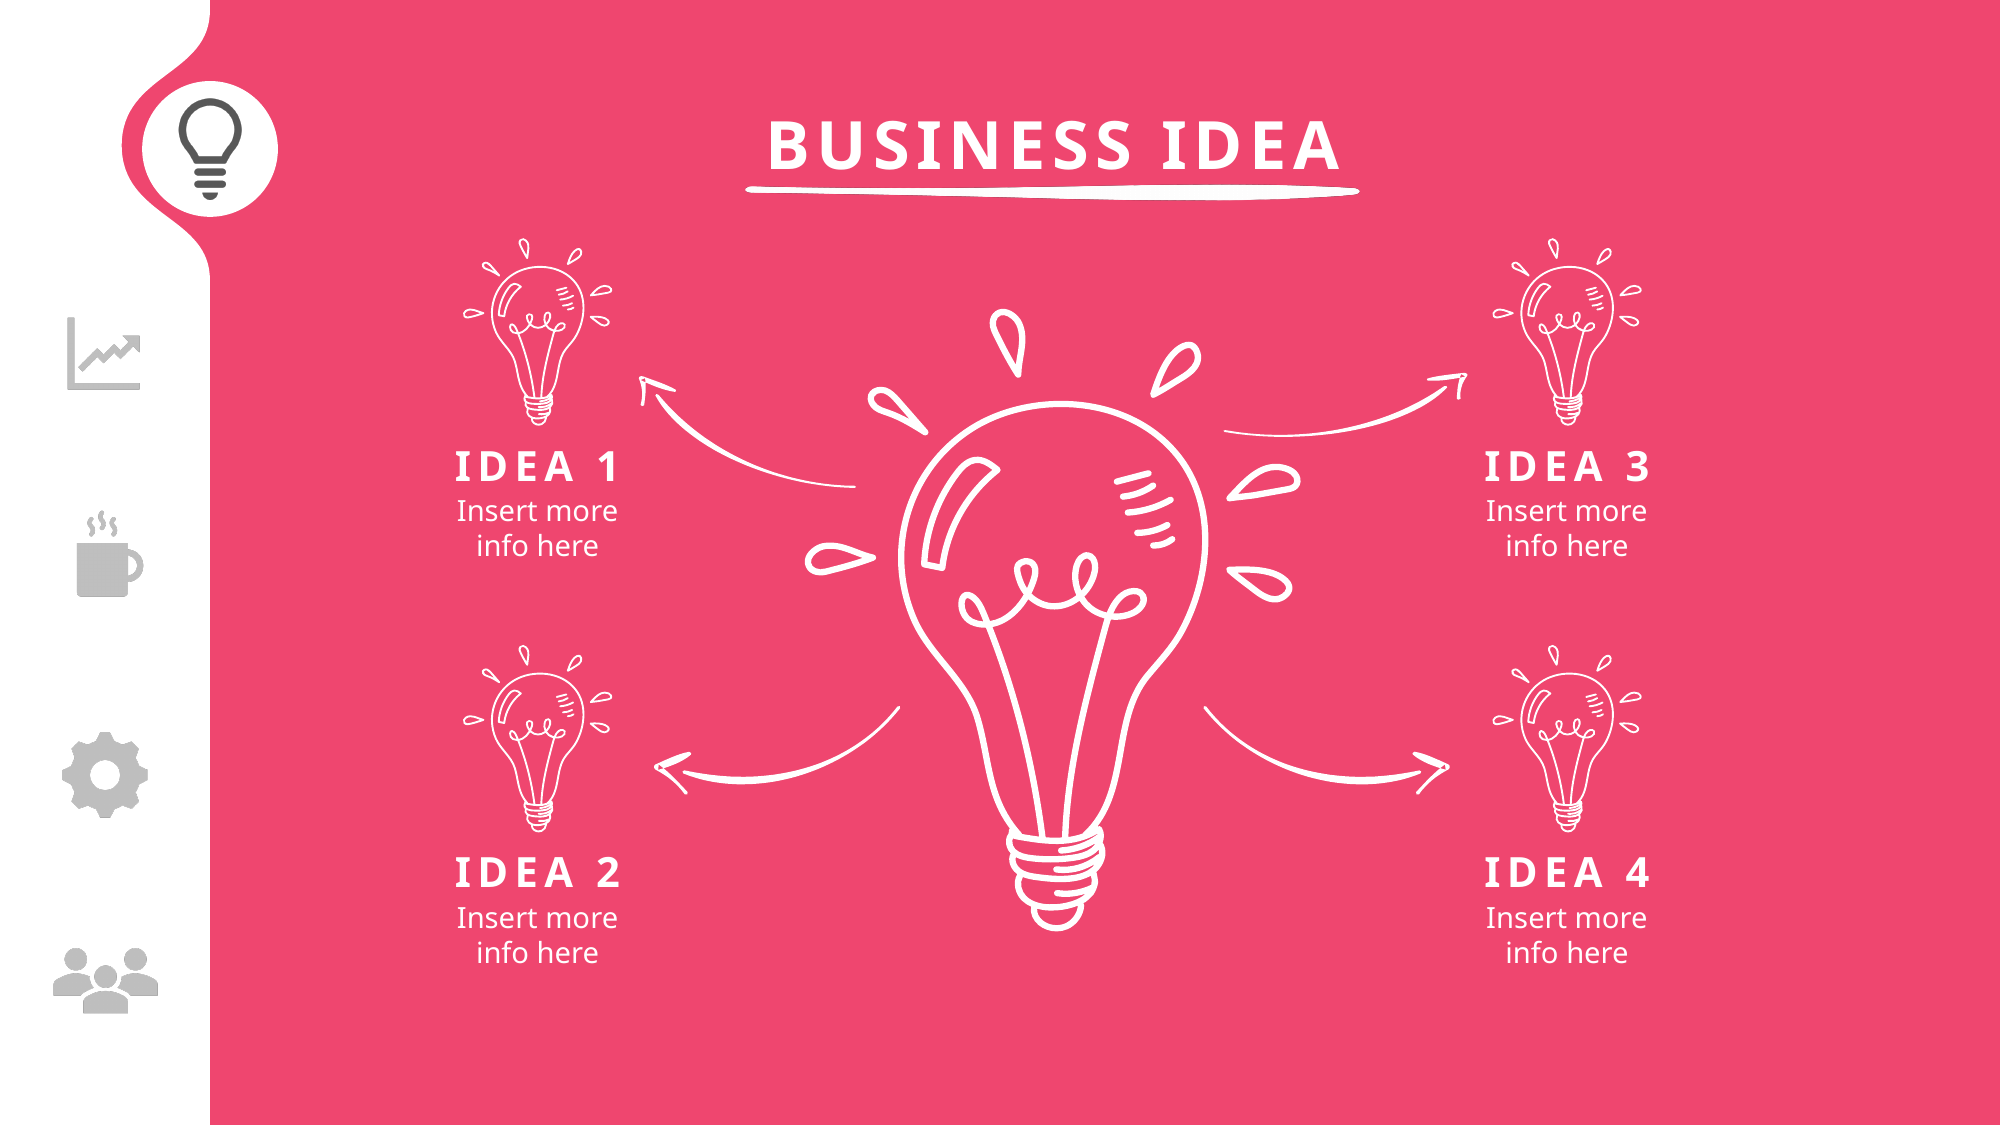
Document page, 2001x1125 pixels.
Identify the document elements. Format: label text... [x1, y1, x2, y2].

picture [45, 921, 165, 1040]
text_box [1214, 674, 1438, 802]
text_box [1225, 363, 1466, 443]
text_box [1460, 238, 1674, 571]
text_box [0, 0, 211, 1125]
text_box BUSINESS IDEA [750, 95, 1355, 181]
picture [52, 303, 154, 404]
picture [45, 86, 161, 203]
picture [45, 715, 165, 835]
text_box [430, 644, 645, 978]
picture [59, 502, 161, 605]
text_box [142, 80, 278, 217]
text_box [434, 238, 641, 571]
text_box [666, 674, 889, 802]
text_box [804, 308, 1301, 932]
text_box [1458, 644, 1676, 978]
picture [745, 176, 1360, 209]
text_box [632, 389, 862, 476]
